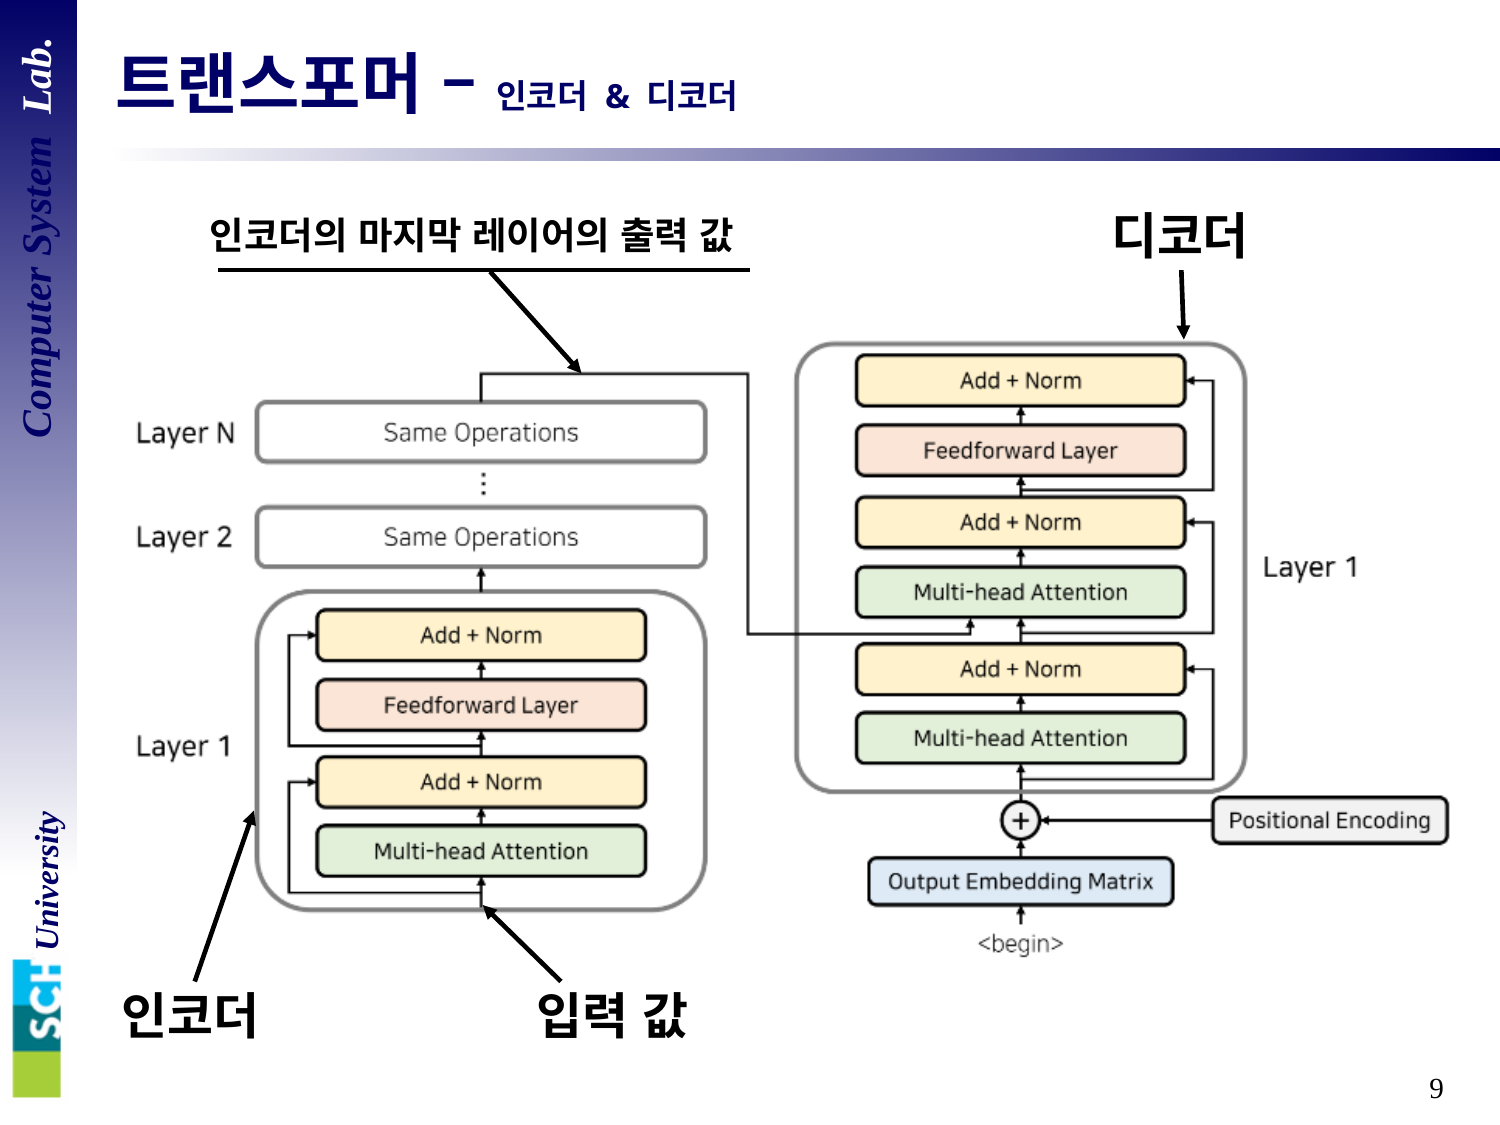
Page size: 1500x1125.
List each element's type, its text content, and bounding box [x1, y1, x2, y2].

picture [123, 337, 1465, 965]
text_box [489, 279, 582, 374]
picture [5, 952, 69, 1104]
text_box 인코더의 마지막 레이어의 출력 값 [194, 198, 842, 271]
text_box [482, 904, 562, 982]
text_box 인코더 [106, 964, 532, 1066]
text_box 디코더 [1095, 185, 1287, 284]
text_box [1181, 269, 1185, 340]
text_box 입력 값 [532, 973, 948, 1066]
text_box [194, 810, 255, 982]
title 트랜스포머 – 인코더 & 디코더 [100, 23, 1436, 141]
